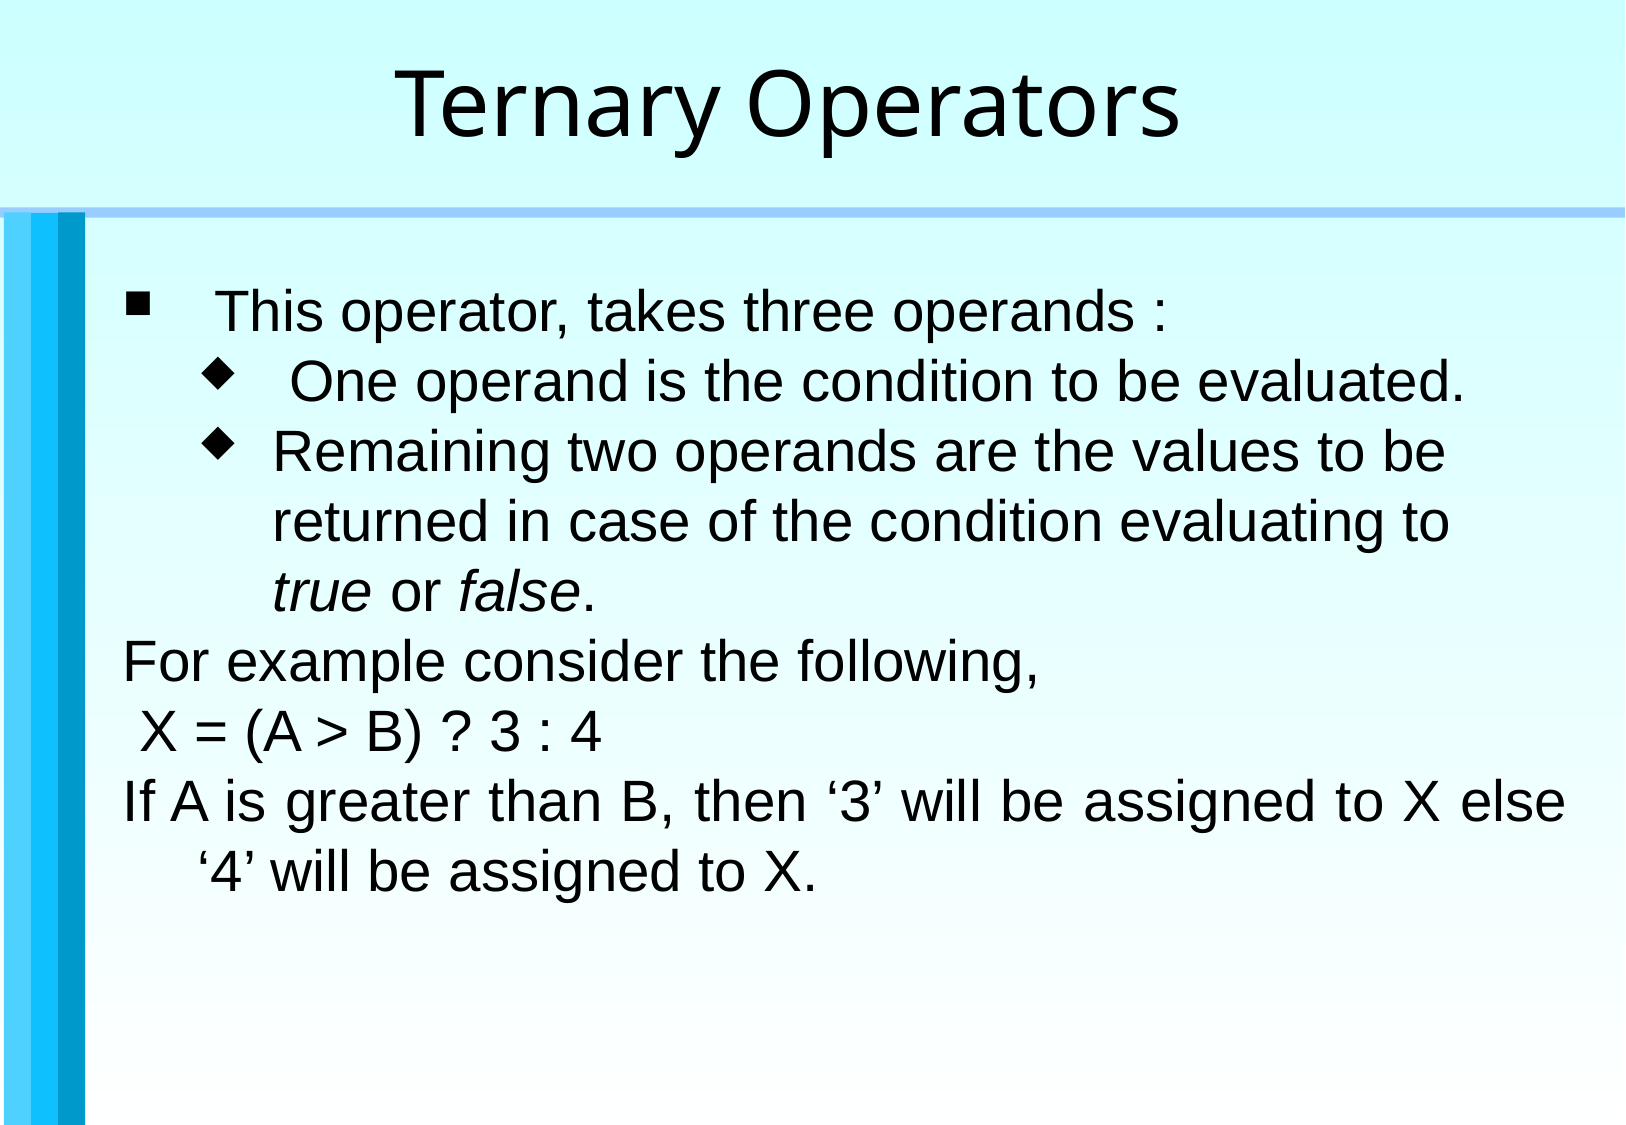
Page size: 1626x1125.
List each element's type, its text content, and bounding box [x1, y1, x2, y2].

text_box Ternary Operators [0, 37, 1625, 163]
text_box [0, 212, 1625, 1125]
